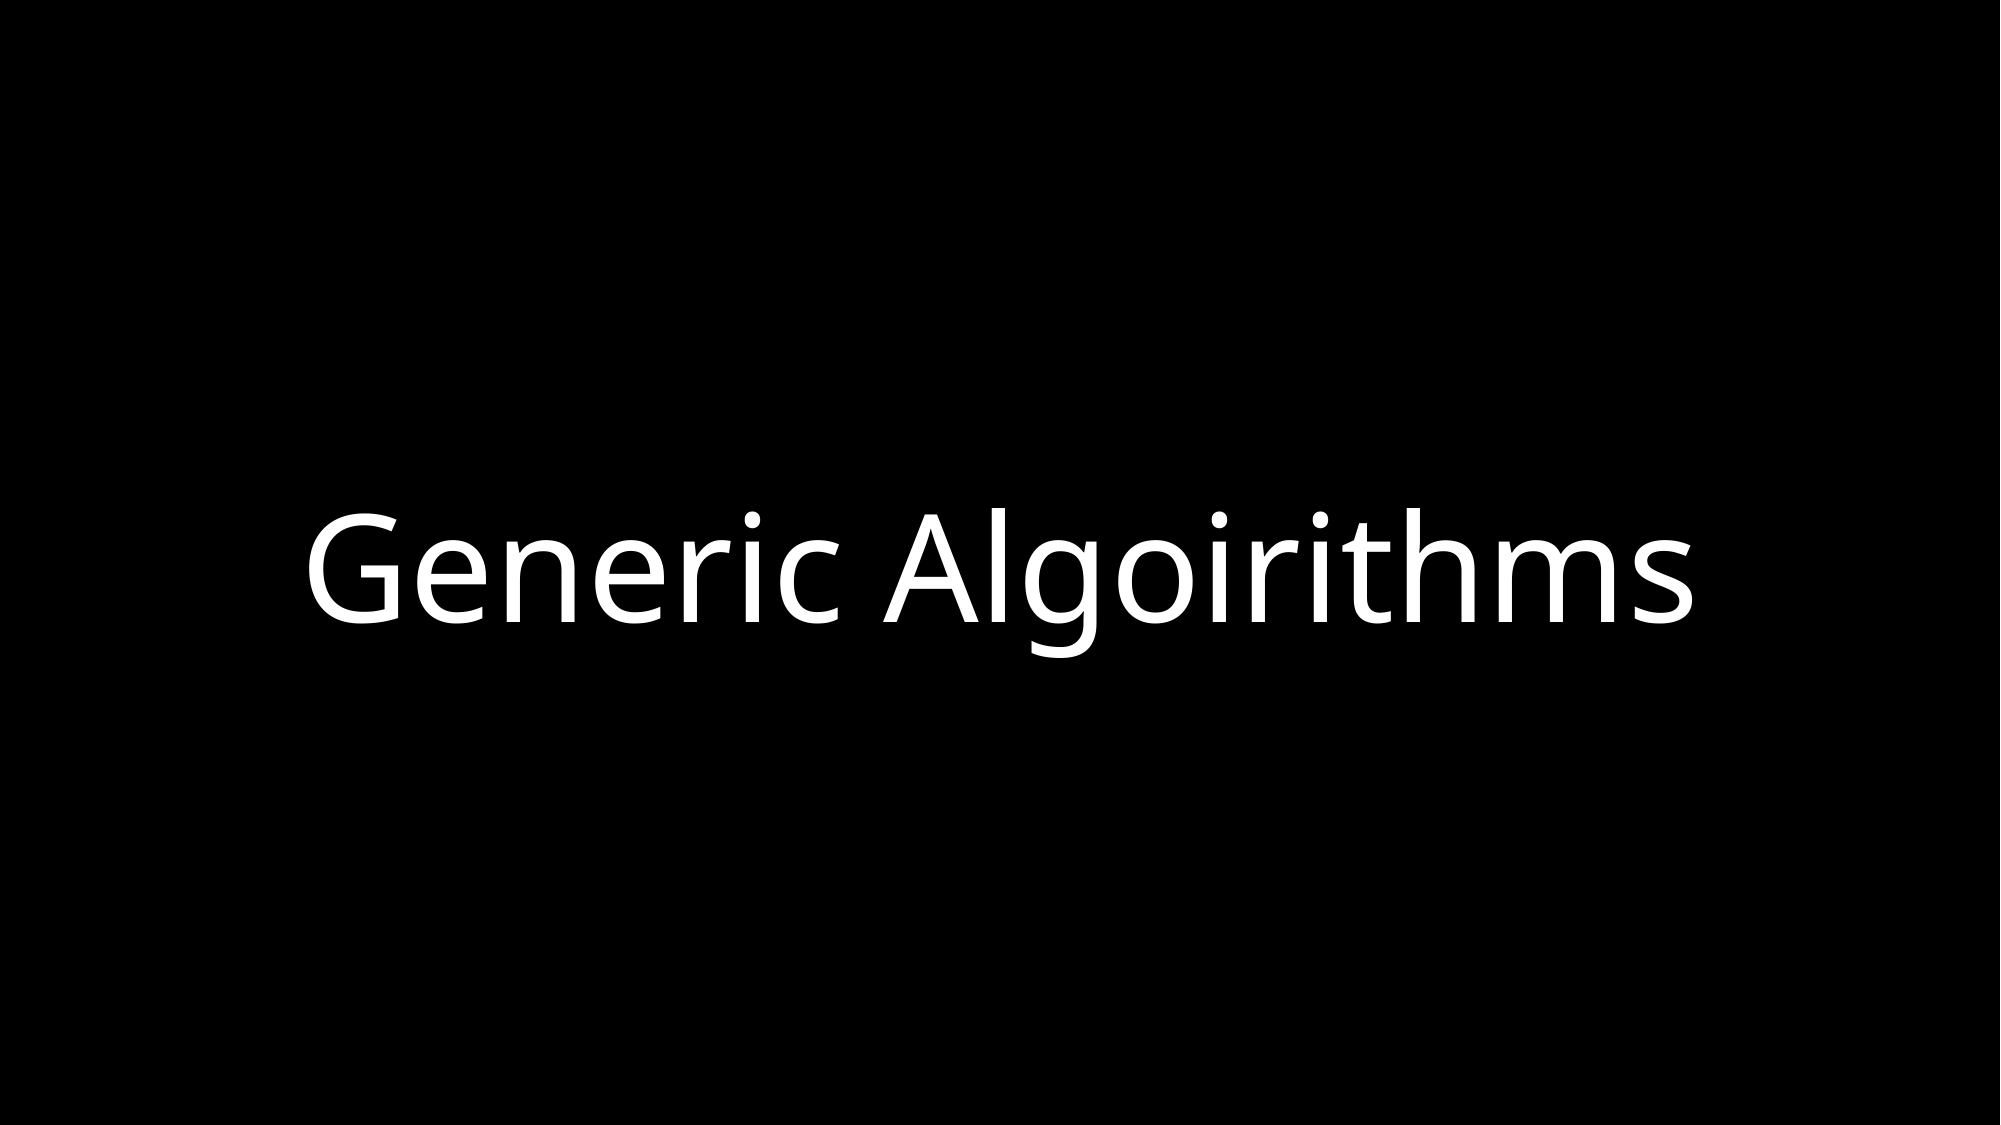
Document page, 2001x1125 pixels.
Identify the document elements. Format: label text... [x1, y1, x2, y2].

text_box Generic Algoirithms [0, 0, 2000, 1125]
